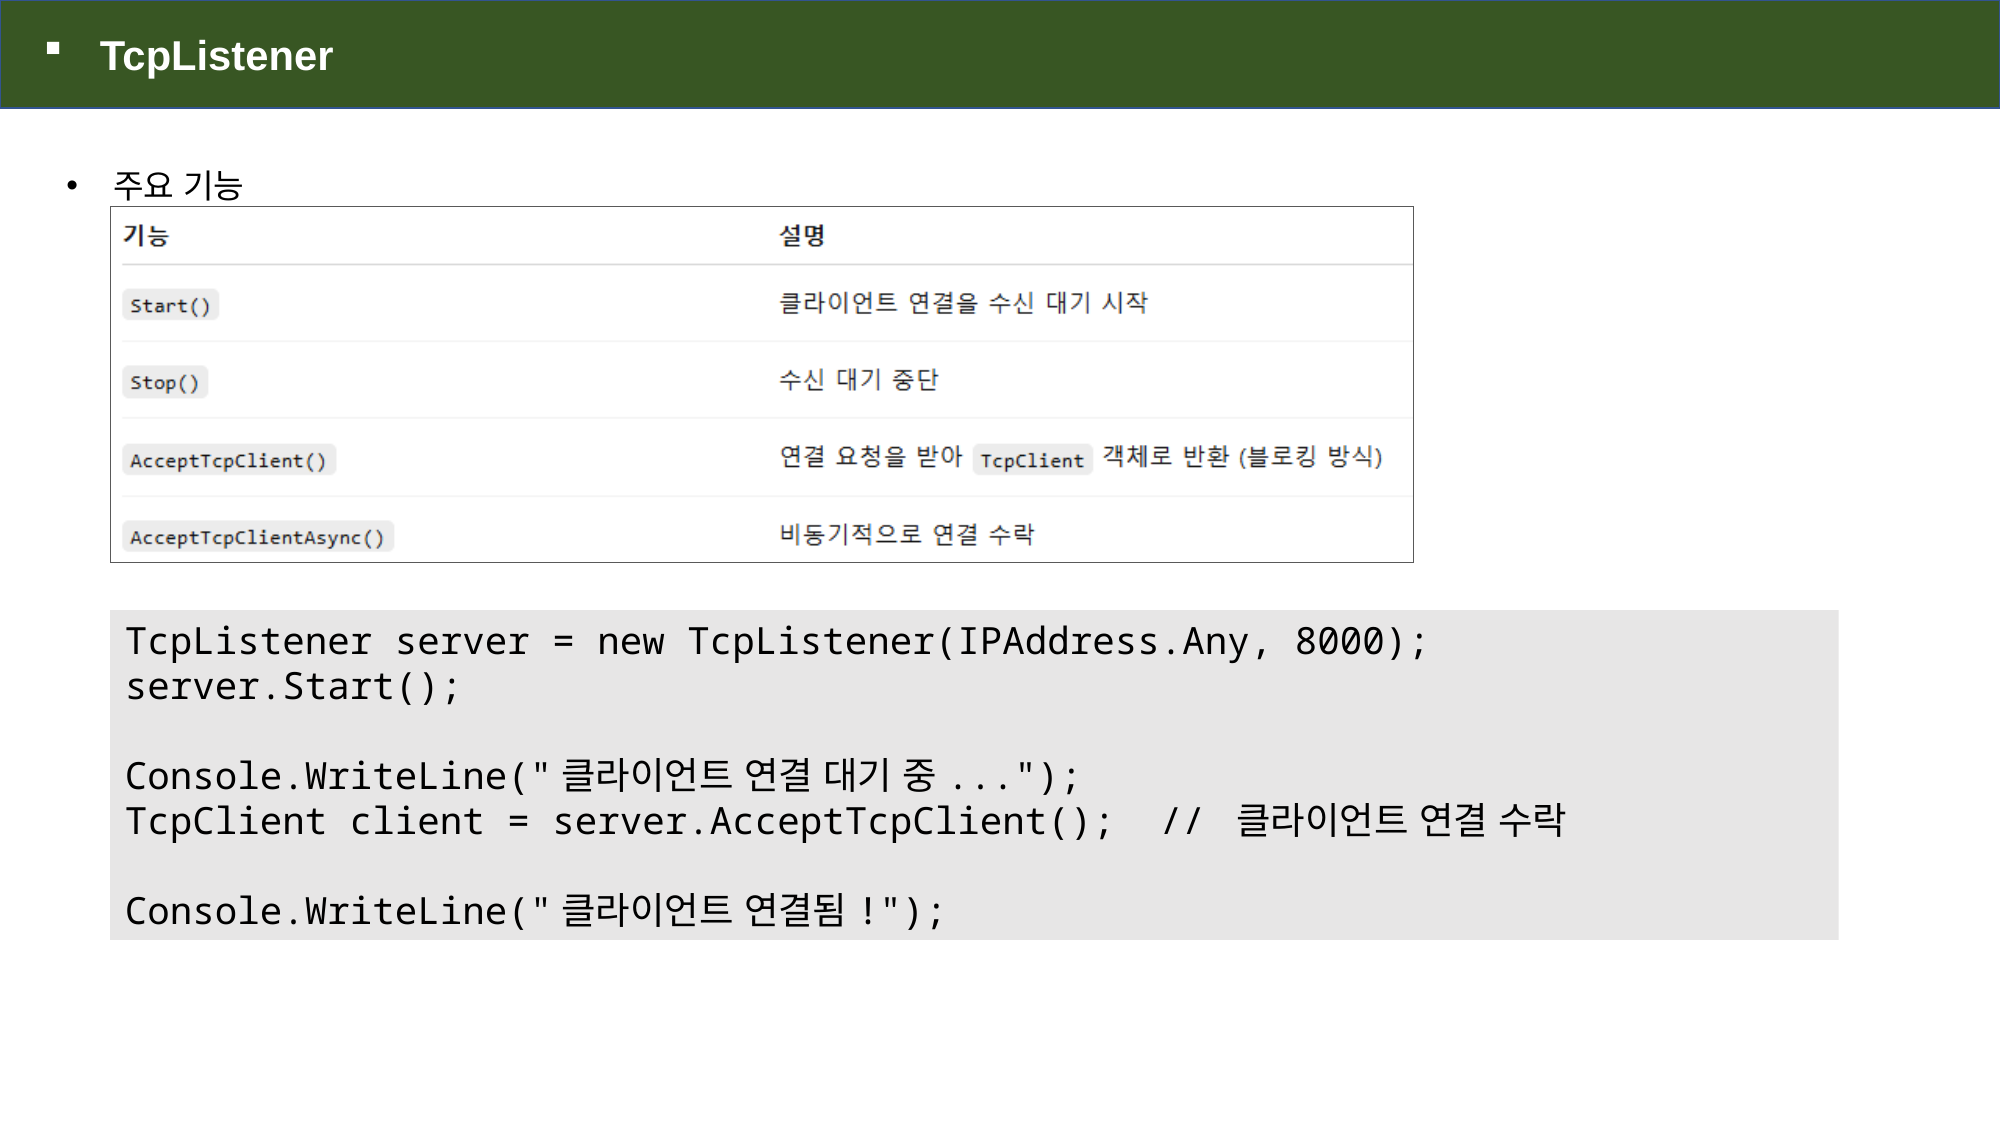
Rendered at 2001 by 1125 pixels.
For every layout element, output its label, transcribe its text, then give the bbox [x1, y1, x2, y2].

text_box TcpListener [0, 0, 2000, 109]
picture [110, 206, 1414, 563]
text_box 주요 기능 [51, 137, 260, 213]
text_box TcpListener server = new TcpListener(IPAddress.Any, 8000); server.Start(); Console.WriteLine("클라이언트 연결 대기 중..."); TcpClient client = server.AcceptTcpClient(); // 클라이언트 연결 수락 Console.WriteLine("클라이언트 연결됨!"); [110, 610, 1839, 940]
